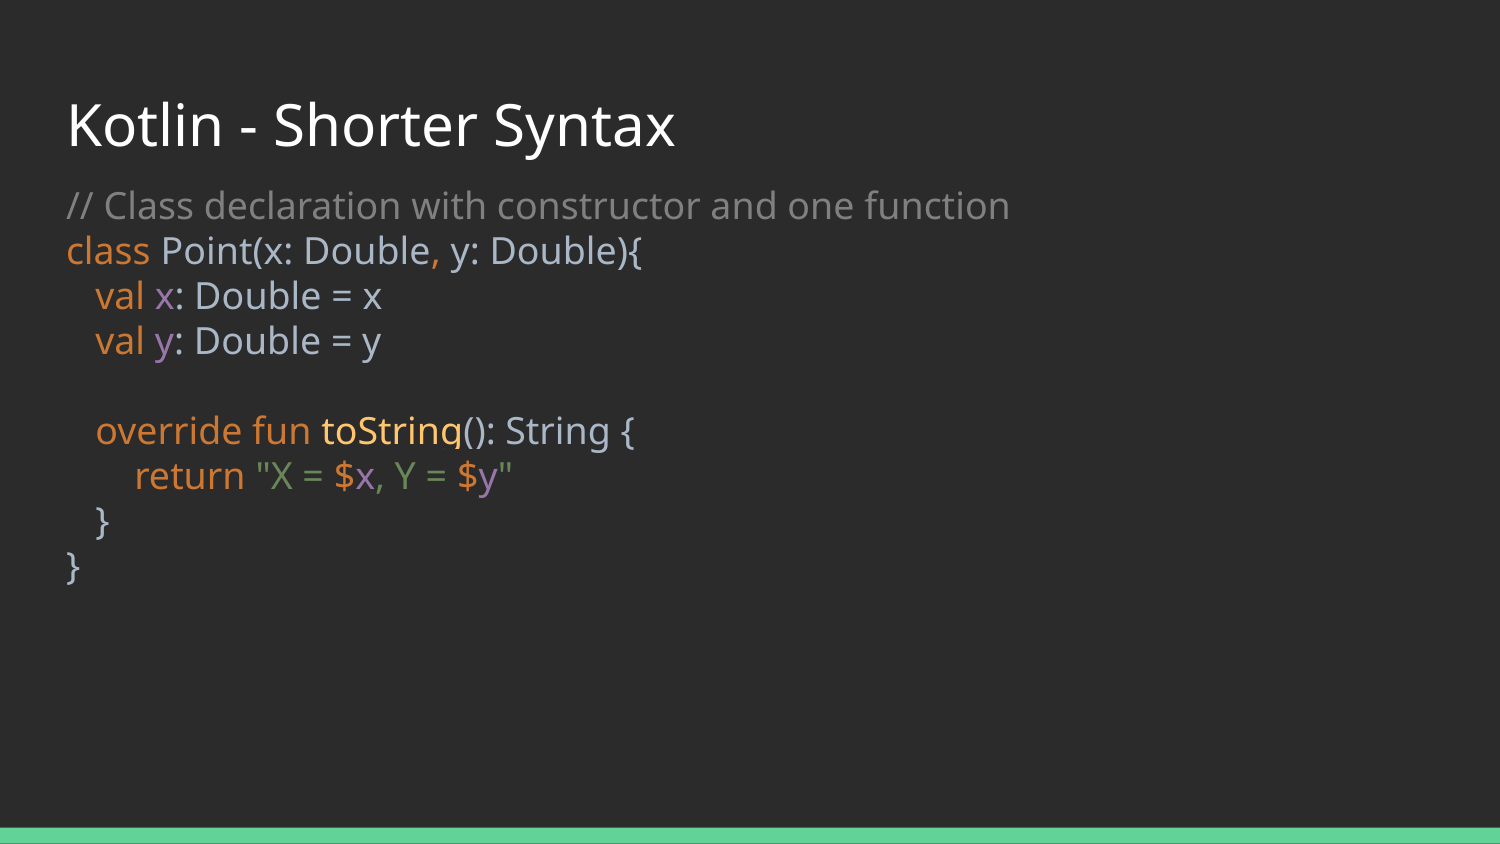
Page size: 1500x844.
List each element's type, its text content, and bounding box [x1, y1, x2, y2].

title Kotlin - Shorter Syntax [51, 72, 1449, 166]
text_box // Class declaration with constructor and one function class Point(x: Double, y: Double){ val x: Double = x val y: Double = y override fun toString(): String { return "X = $x, Y = $y" } } [51, 166, 1449, 789]
